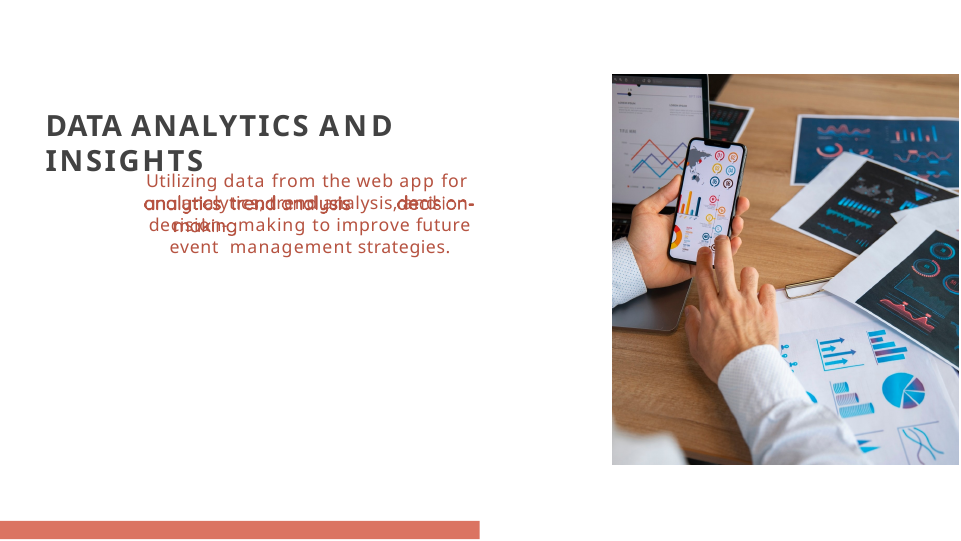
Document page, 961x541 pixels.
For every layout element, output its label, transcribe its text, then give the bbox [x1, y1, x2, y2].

picture [397, 195, 474, 211]
picture [144, 195, 350, 236]
text_box [0, 520, 480, 540]
text_box Utilizing data from the web app for analytics, trend analysis, and decision- making to improve future event management strategies. [142, 198, 476, 257]
picture [611, 74, 959, 465]
text_box DATA ANALYTICS AND INSIGHTS [43, 104, 540, 198]
